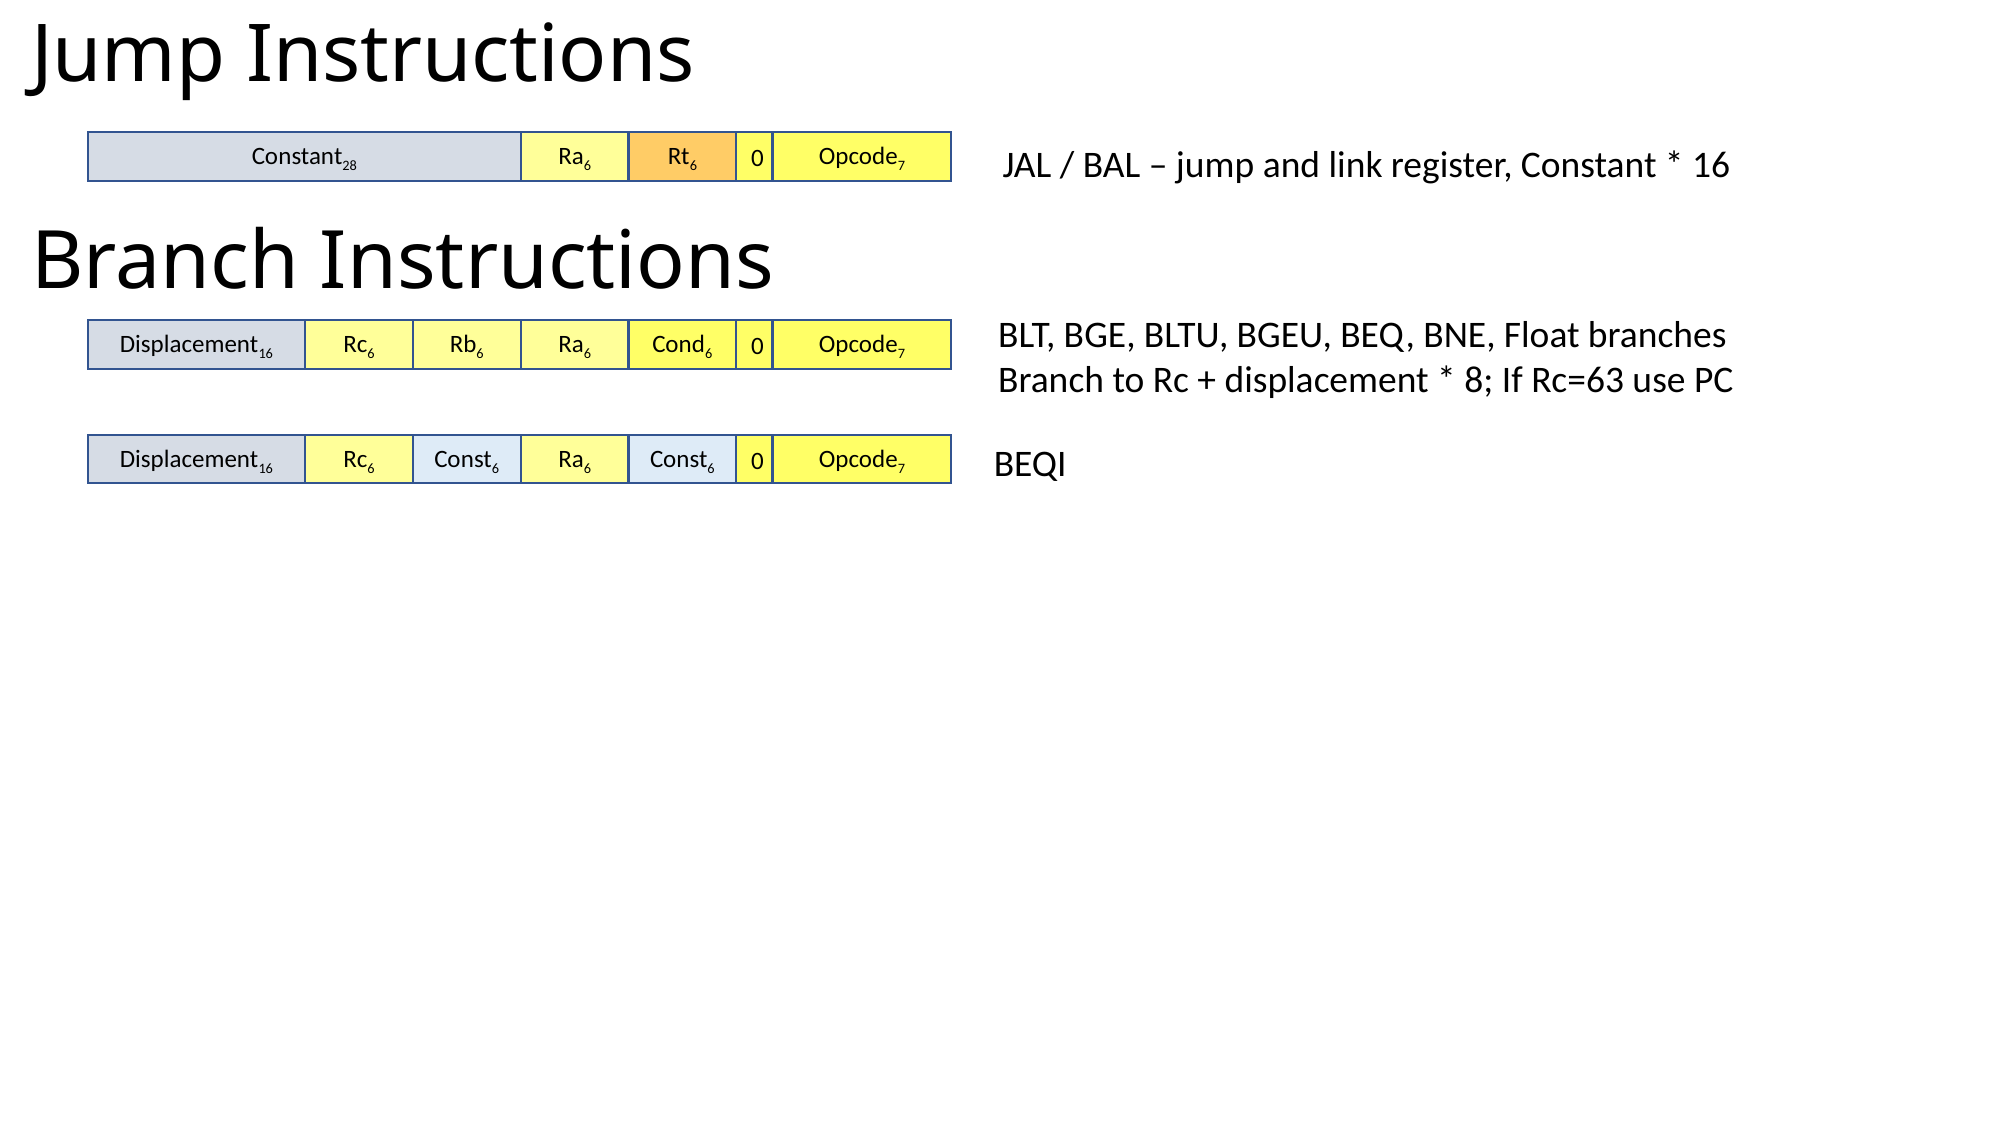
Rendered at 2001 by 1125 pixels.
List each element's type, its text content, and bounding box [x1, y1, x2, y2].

text_box 0 [737, 319, 771, 370]
text_box Opcode7 [771, 131, 952, 182]
text_box Displacement16 [87, 434, 304, 484]
text_box Rc6 [304, 434, 414, 484]
text_box BLT, BGE, BLTU, BGEU, BEQ, BNE, Float branches Branch to Rc + displacement * 8; If Rc=63 use PC [983, 302, 1750, 408]
text_box Rb6 [414, 319, 522, 370]
title Jump Instructions [16, 4, 1741, 107]
text_box Cond6 [629, 319, 737, 370]
text_box 0 [737, 131, 771, 182]
text_box Opcode7 [771, 319, 952, 370]
text_box Const6 [414, 434, 522, 484]
text_box Rt6 [629, 131, 737, 182]
text_box Branch Instructions [15, 211, 1741, 314]
text_box JAL / BAL – jump and link register, Constant * 16 [987, 132, 1746, 193]
text_box Rc6 [304, 319, 414, 370]
text_box BEQI [979, 431, 1082, 492]
text_box Constant28 [87, 131, 522, 182]
text_box Const6 [629, 434, 737, 484]
text_box Displacement16 [87, 319, 304, 370]
text_box Ra6 [522, 131, 629, 182]
text_box 0 [737, 434, 771, 484]
text_box Opcode7 [771, 434, 952, 484]
text_box Ra6 [522, 319, 629, 370]
text_box Ra6 [522, 434, 629, 484]
